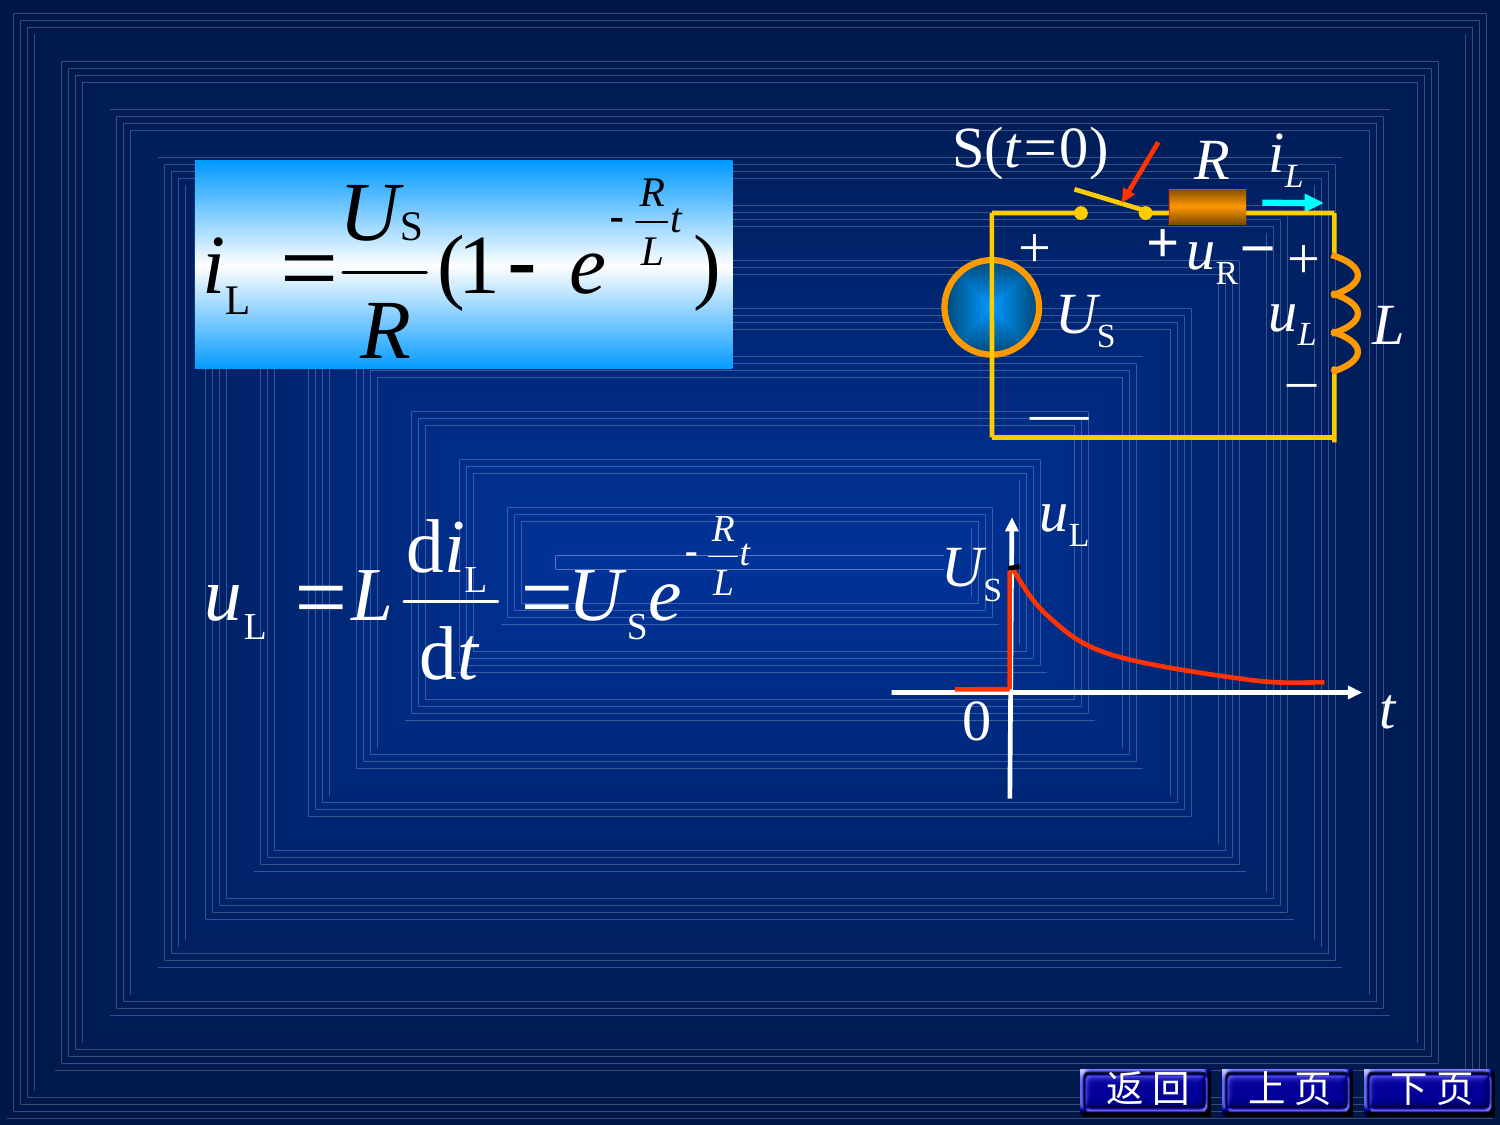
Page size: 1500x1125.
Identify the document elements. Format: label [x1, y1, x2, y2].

text_box [891, 470, 1411, 799]
text_box [1364, 1057, 1495, 1118]
text_box [1222, 1057, 1353, 1118]
text_box [1080, 1057, 1211, 1118]
text_box [194, 160, 733, 369]
text_box [937, 101, 1420, 452]
text_box [197, 500, 763, 695]
